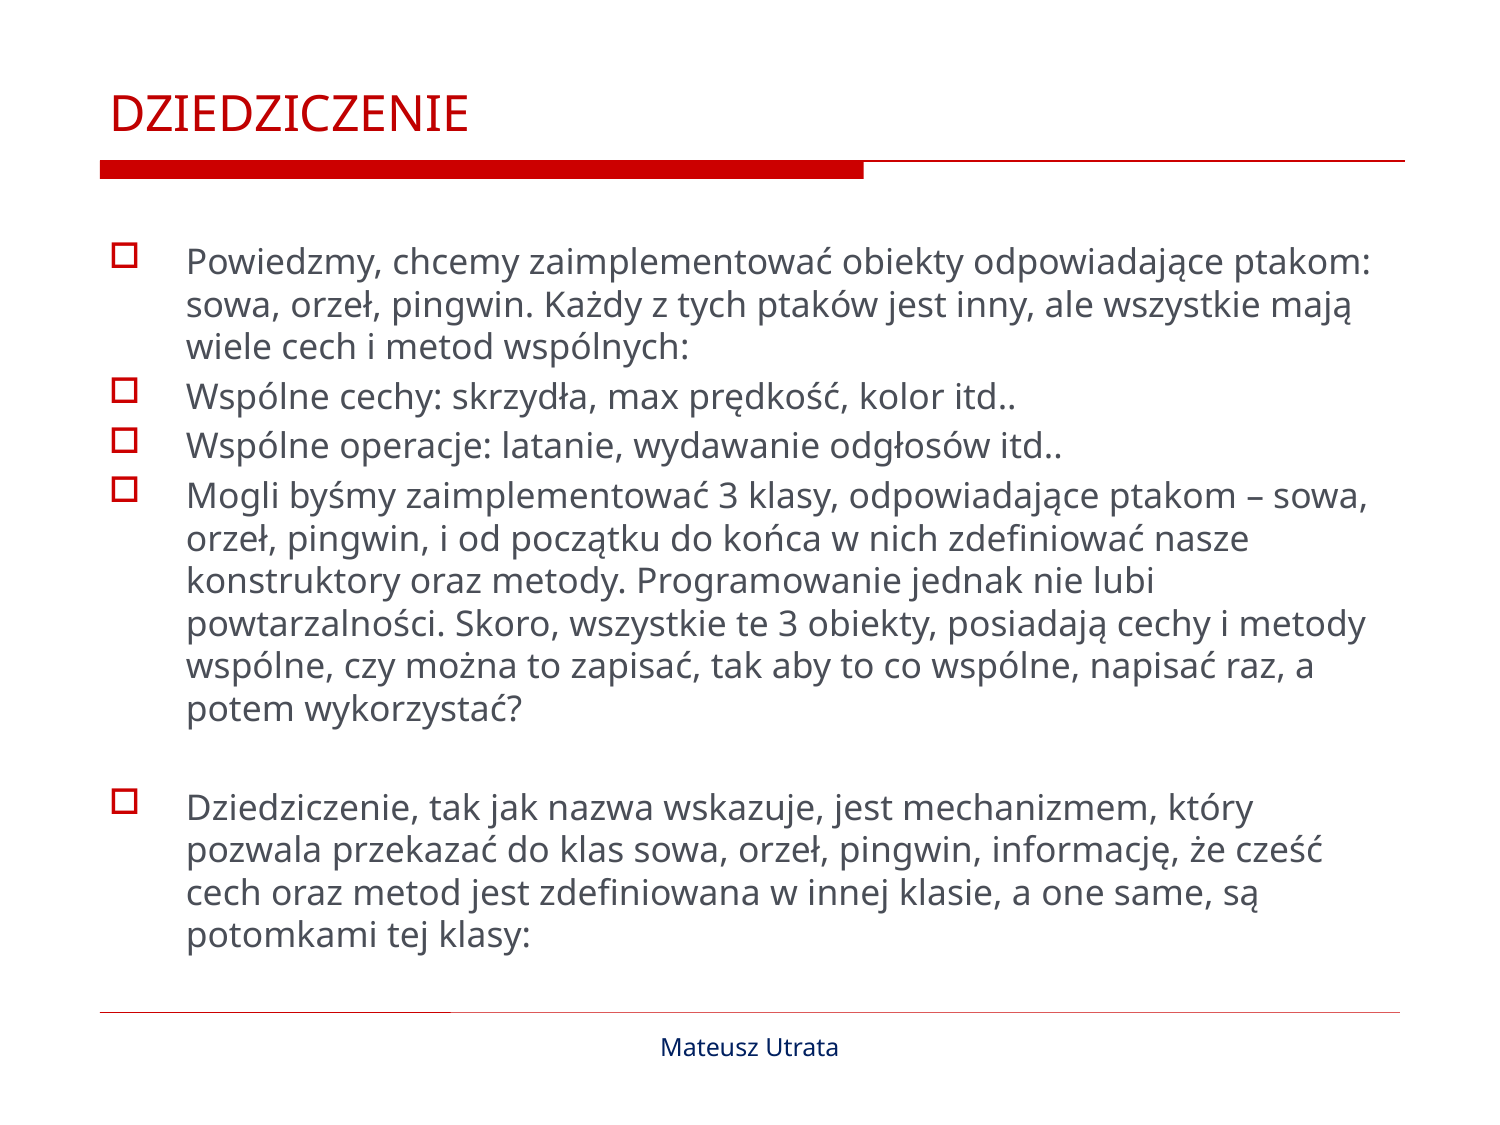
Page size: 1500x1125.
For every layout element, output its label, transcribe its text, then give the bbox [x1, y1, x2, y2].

footer Mateusz Utrata [512, 1024, 988, 1103]
title DZIEDZICZENIE [94, 50, 1407, 149]
list Powiedzmy, chcemy zaimplementować obiekty odpowiadające ptakom: sowa, orzeł, pingwin. Każdy z tych ptaków jest inny, ale wszystkie mają wiele cech i metod wspólnych: Wspólne cechy: skrzydła, max prędkość, kolor itd.. Wspólne operacje: latanie, wydawanie odgłosów itd.. Mogli byśmy zaimplementować 3 klasy, odpowiadające ptakom – sowa, orzeł, pingwin, i od początku do końca w nich zdefiniować nasze konstruktory oraz metody. Programowanie jednak nie lubi powtarzalności. Skoro, wszystkie te 3 obiekty, posiadają cechy i metody wspólne, czy można to zapisać, tak aby to co wspólne, napisać raz, a potem wykorzystać? Dziedziczenie, tak jak nazwa wskazuje, jest mechanizmem, który pozwala przekazać do klas sowa, orzeł, pingwin, informację, że cześć cech oraz metod jest zdefiniowana w innej klasie, a one same, są potomkami tej klasy: [93, 231, 1407, 976]
